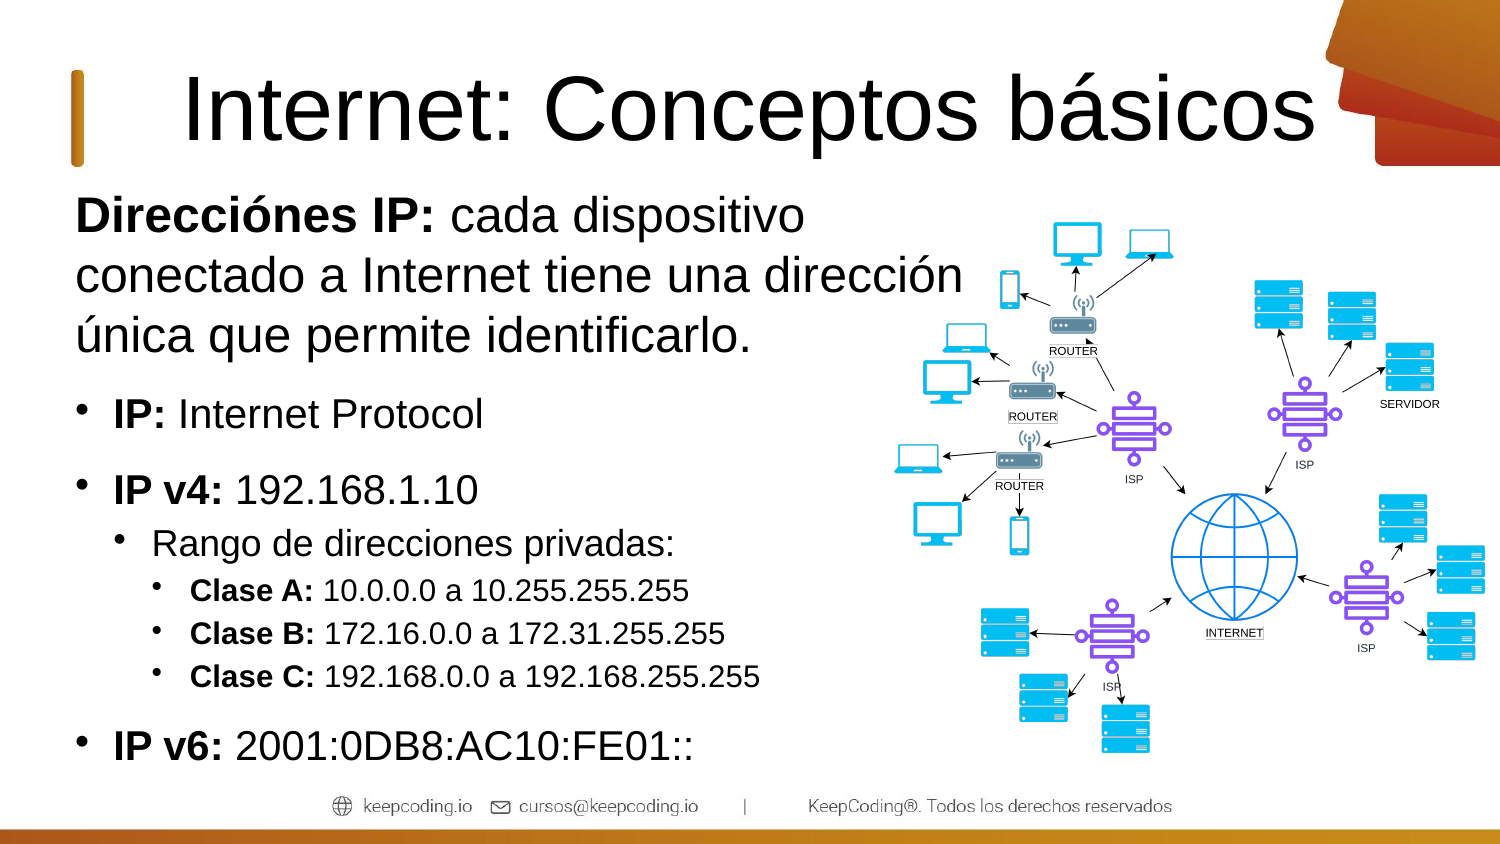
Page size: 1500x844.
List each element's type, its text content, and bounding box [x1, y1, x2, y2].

picture [0, 0, 1500, 844]
subtitle Direcciónes IP: cada dispositivo conectado a Internet tiene una dirección única que permite identificarlo. IP: Internet Protocol IP v4: 192.168.1.10 Rango de direcciones privadas: Clase A: 10.0.0.0 a 10.255.255.255 Clase B: 172.16.0.0 a 172.31.255.255 Clase C: 192.168.0.0 a 192.168.255.255 IP v6: 2001:0DB8:AC10:FE01:: [75, 182, 975, 793]
title Internet: Conceptos básicos [75, 33, 1425, 175]
